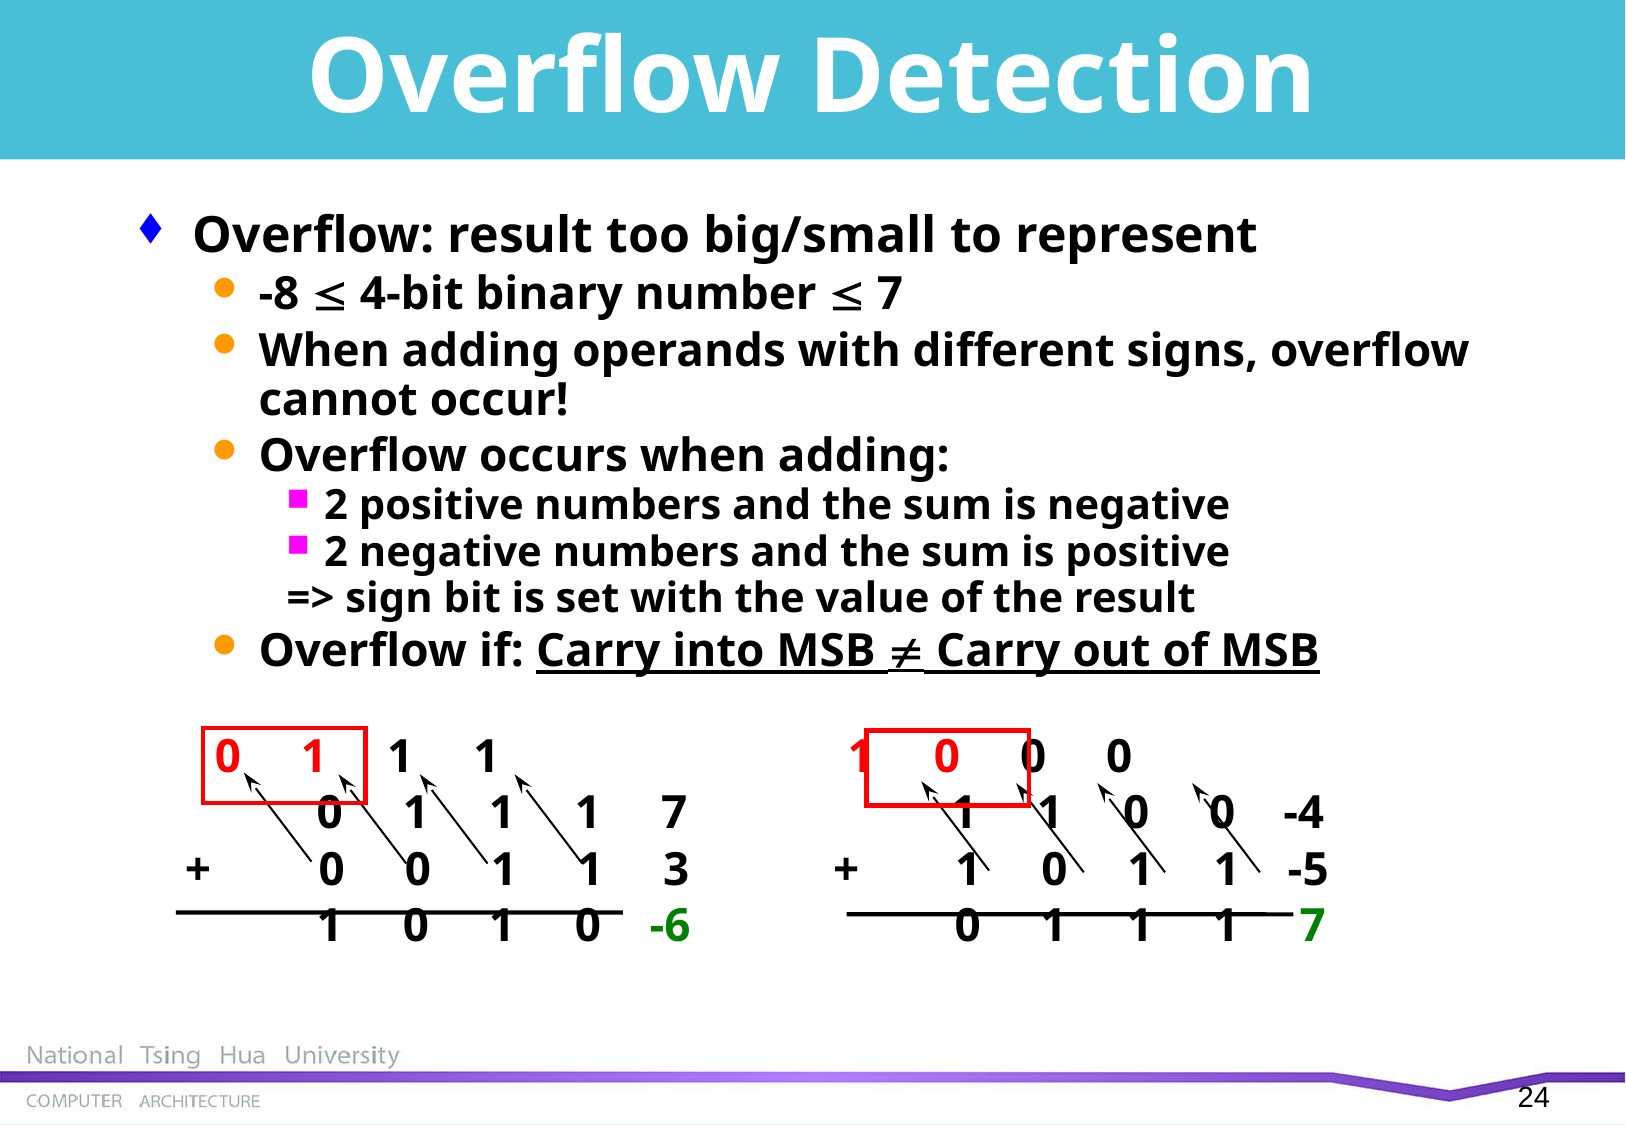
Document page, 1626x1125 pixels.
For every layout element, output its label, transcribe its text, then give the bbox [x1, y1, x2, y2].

list Overflow: result too big/small to represent -8  4-bit binary number  7 When adding operands with different signs, overflow cannot occur! Overflow occurs when adding: 2 positive numbers and the sum is negative 2 negative numbers and the sum is positive => sign bit is set with the value of the result Overflow if: Carry into MSB  Carry out of MSB 0 1 1 1 1 0 0 0 0 1 1 1 7 1 1 0 0 -4 + 0 0 1 1 3 + 1 0 1 1 -5 1 0 1 0 -6 0 1 1 1 7 [121, 202, 1504, 1036]
text_box [866, 730, 1030, 806]
text_box [419, 774, 438, 795]
title Overflow Detection [121, 6, 1504, 155]
text_box [1097, 783, 1115, 804]
text_box [203, 728, 366, 804]
text_box [1192, 783, 1210, 804]
slide_number 23 [1226, 1058, 1566, 1125]
picture [0, 0, 1626, 1125]
text_box [514, 774, 532, 795]
